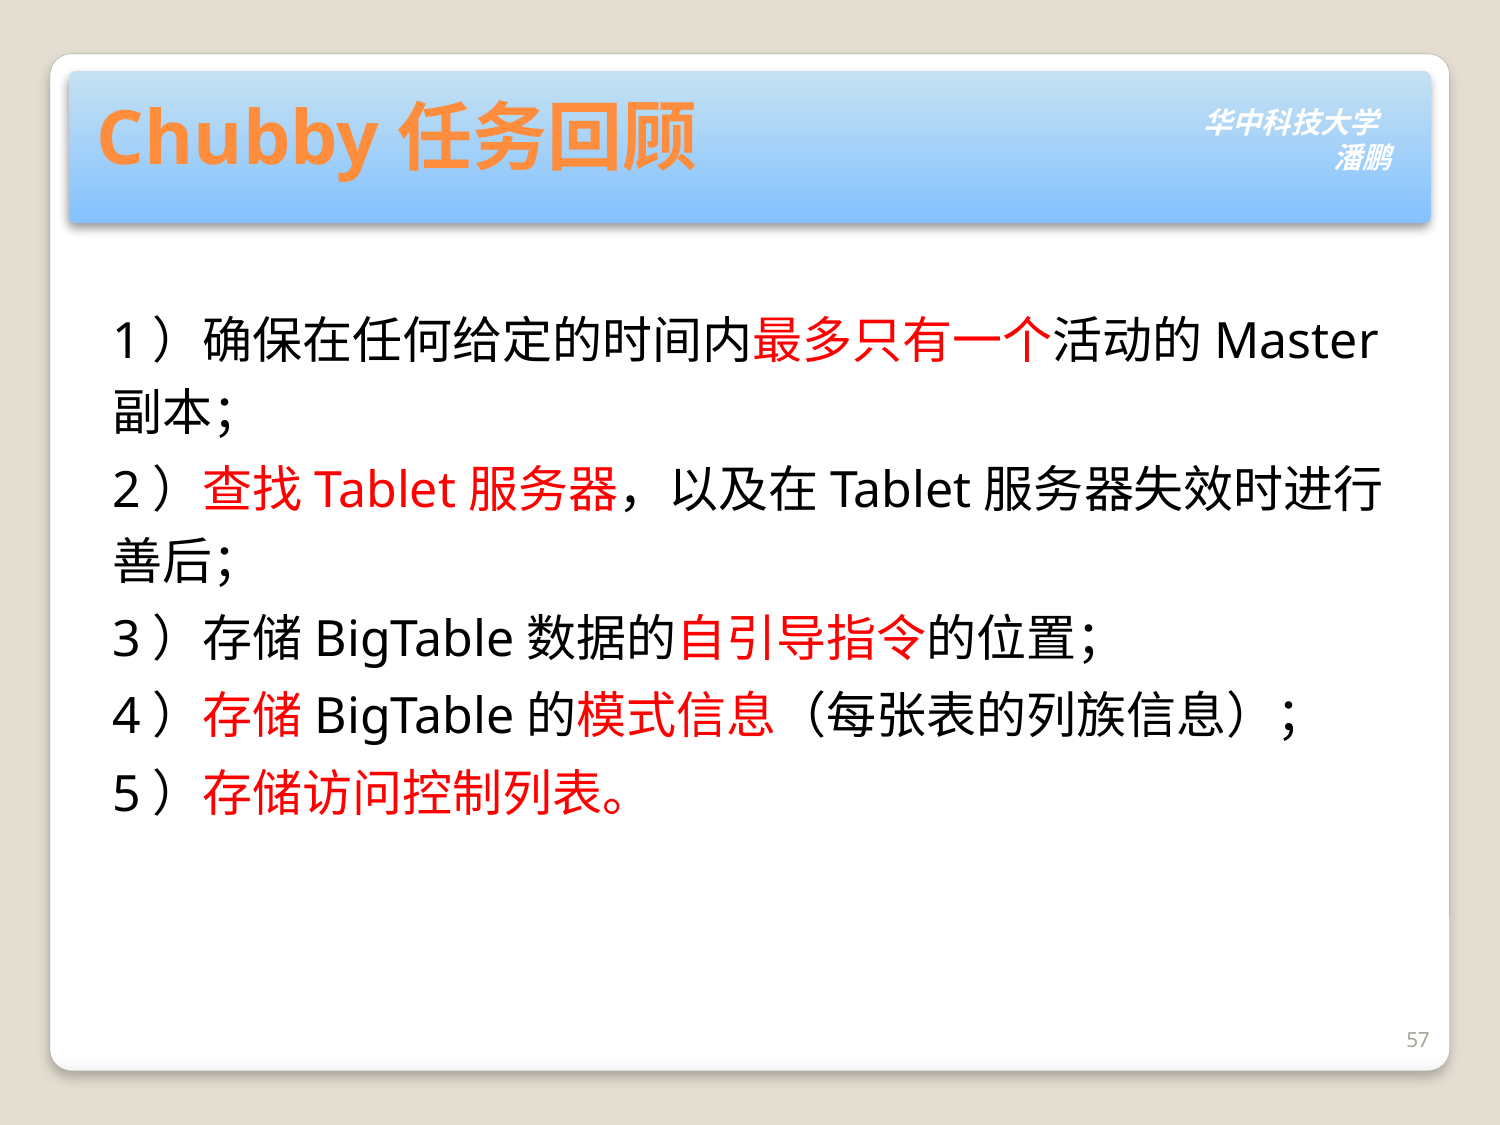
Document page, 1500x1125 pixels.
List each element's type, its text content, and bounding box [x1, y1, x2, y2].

list 1）确保在任何给定的时间内最多只有一个活动的Master副本； 2）查找Tablet服务器，以及在Tablet服务器失效时进行善后； 3）存储BigTable数据的自引导指令的位置； 4）存储BigTable的模式信息（每张表的列族信息）； 5）存储访问控制列表。 [81, 281, 1419, 985]
title Chubby任务回顾 [82, 82, 1425, 188]
slide_number 57 [1369, 1002, 1445, 1063]
